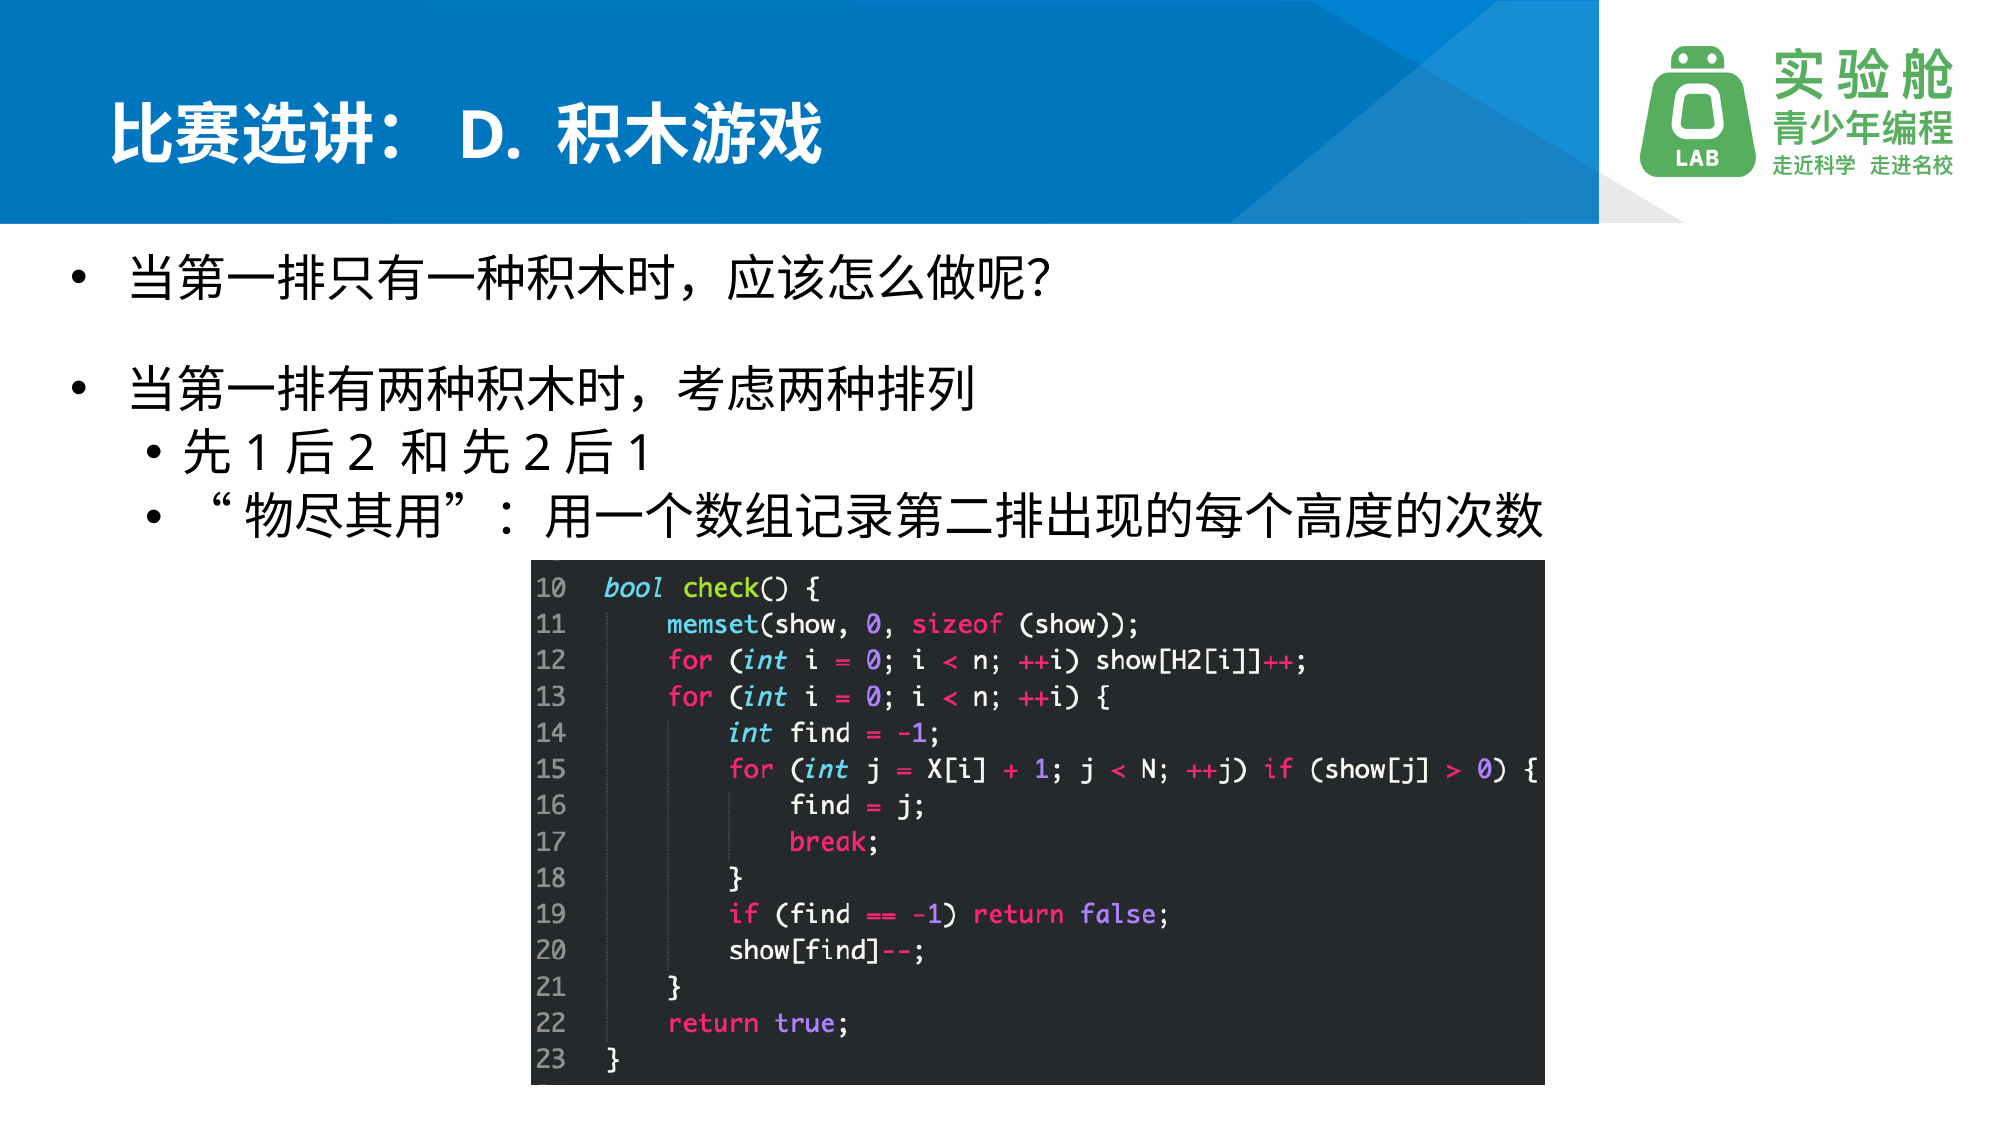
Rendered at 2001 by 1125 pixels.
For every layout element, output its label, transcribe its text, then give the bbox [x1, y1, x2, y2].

list 当第一排只有一种积木时，应该怎么做呢？ 当第一排有两种积木时，考虑两种排列 先1后2 和 先2后1 “物尽其用”：用一个数组记录第二排出现的每个高度的次数 [55, 208, 1802, 974]
picture [531, 560, 1545, 1085]
list 比赛选讲：D. 积木游戏 [93, 93, 1907, 186]
